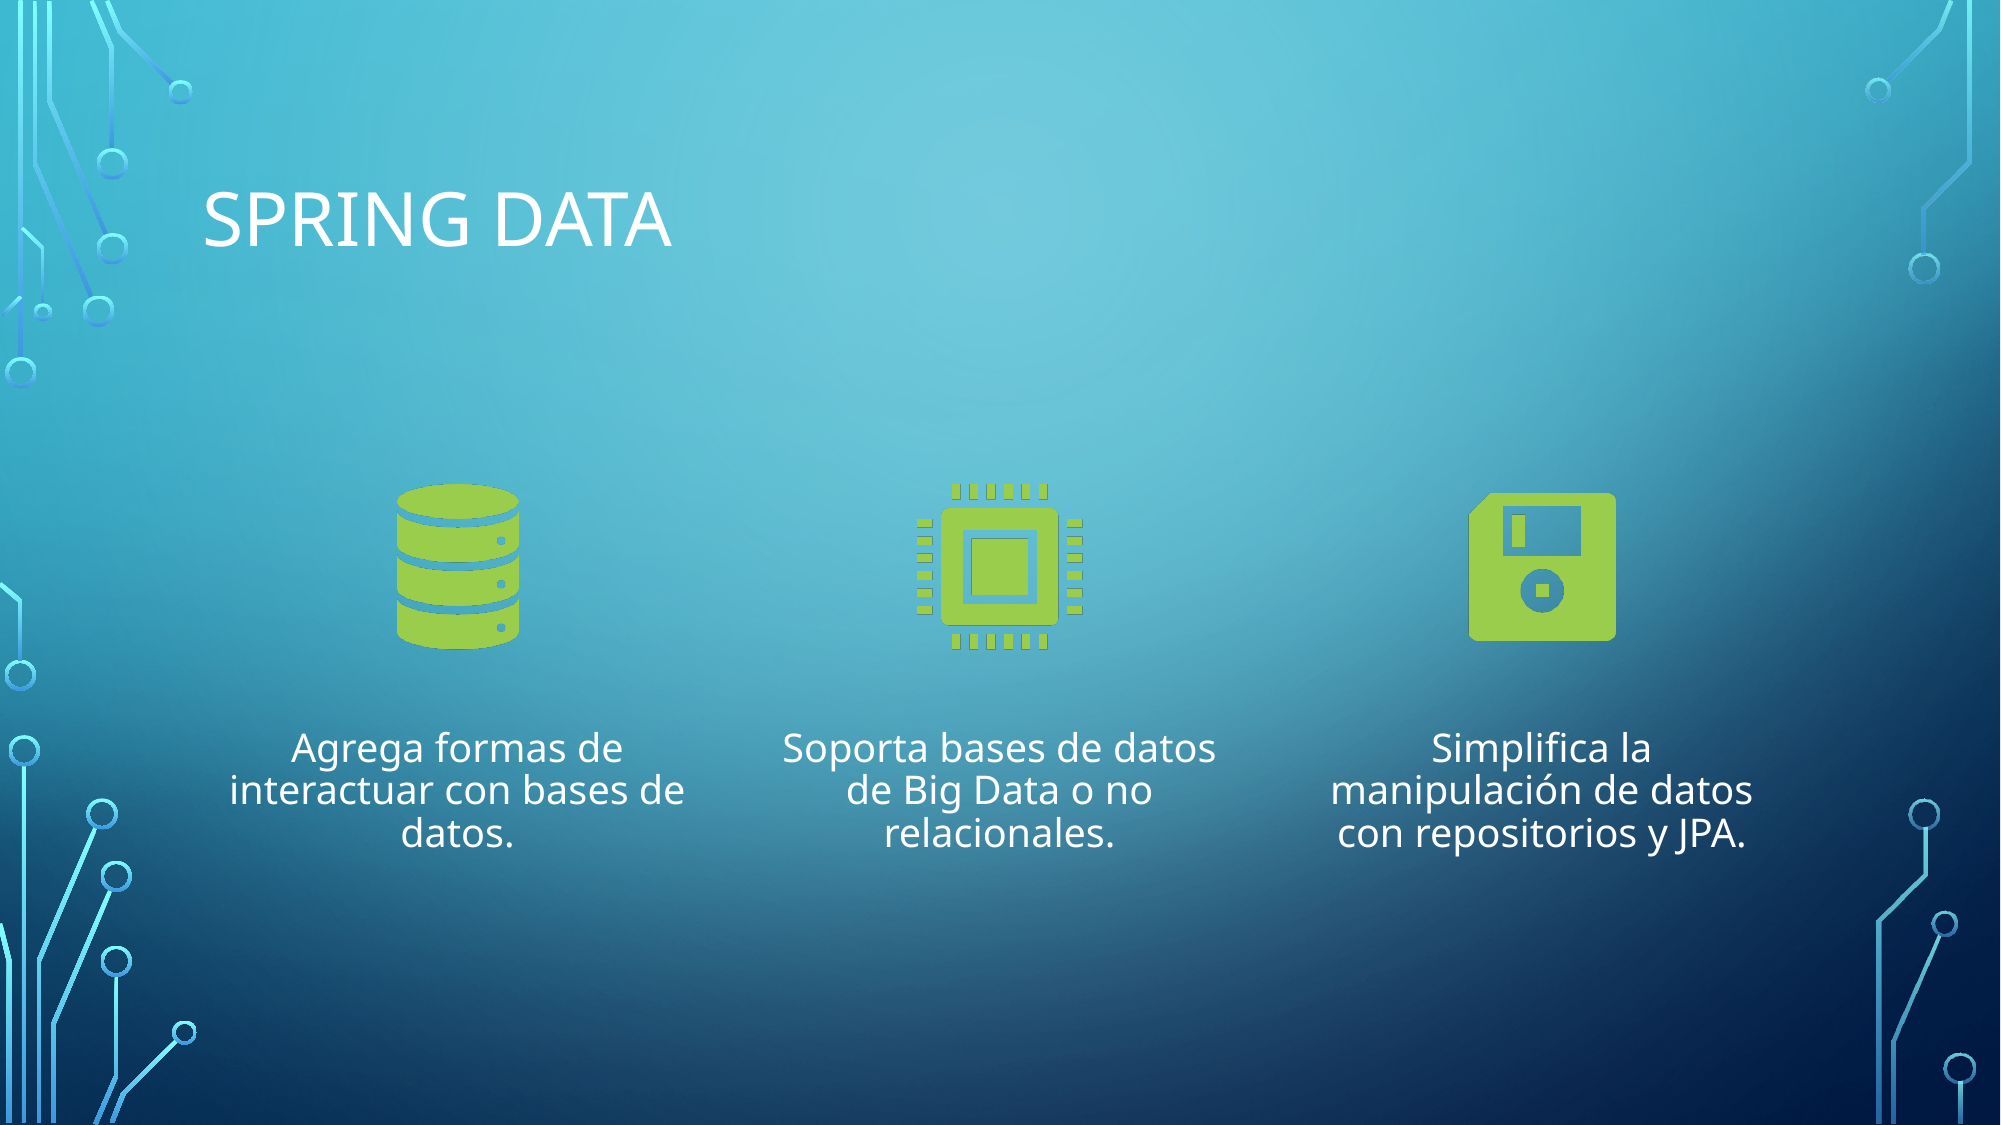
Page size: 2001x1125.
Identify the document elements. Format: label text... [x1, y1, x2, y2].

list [186, 396, 1813, 913]
title Spring data [187, 101, 1813, 344]
